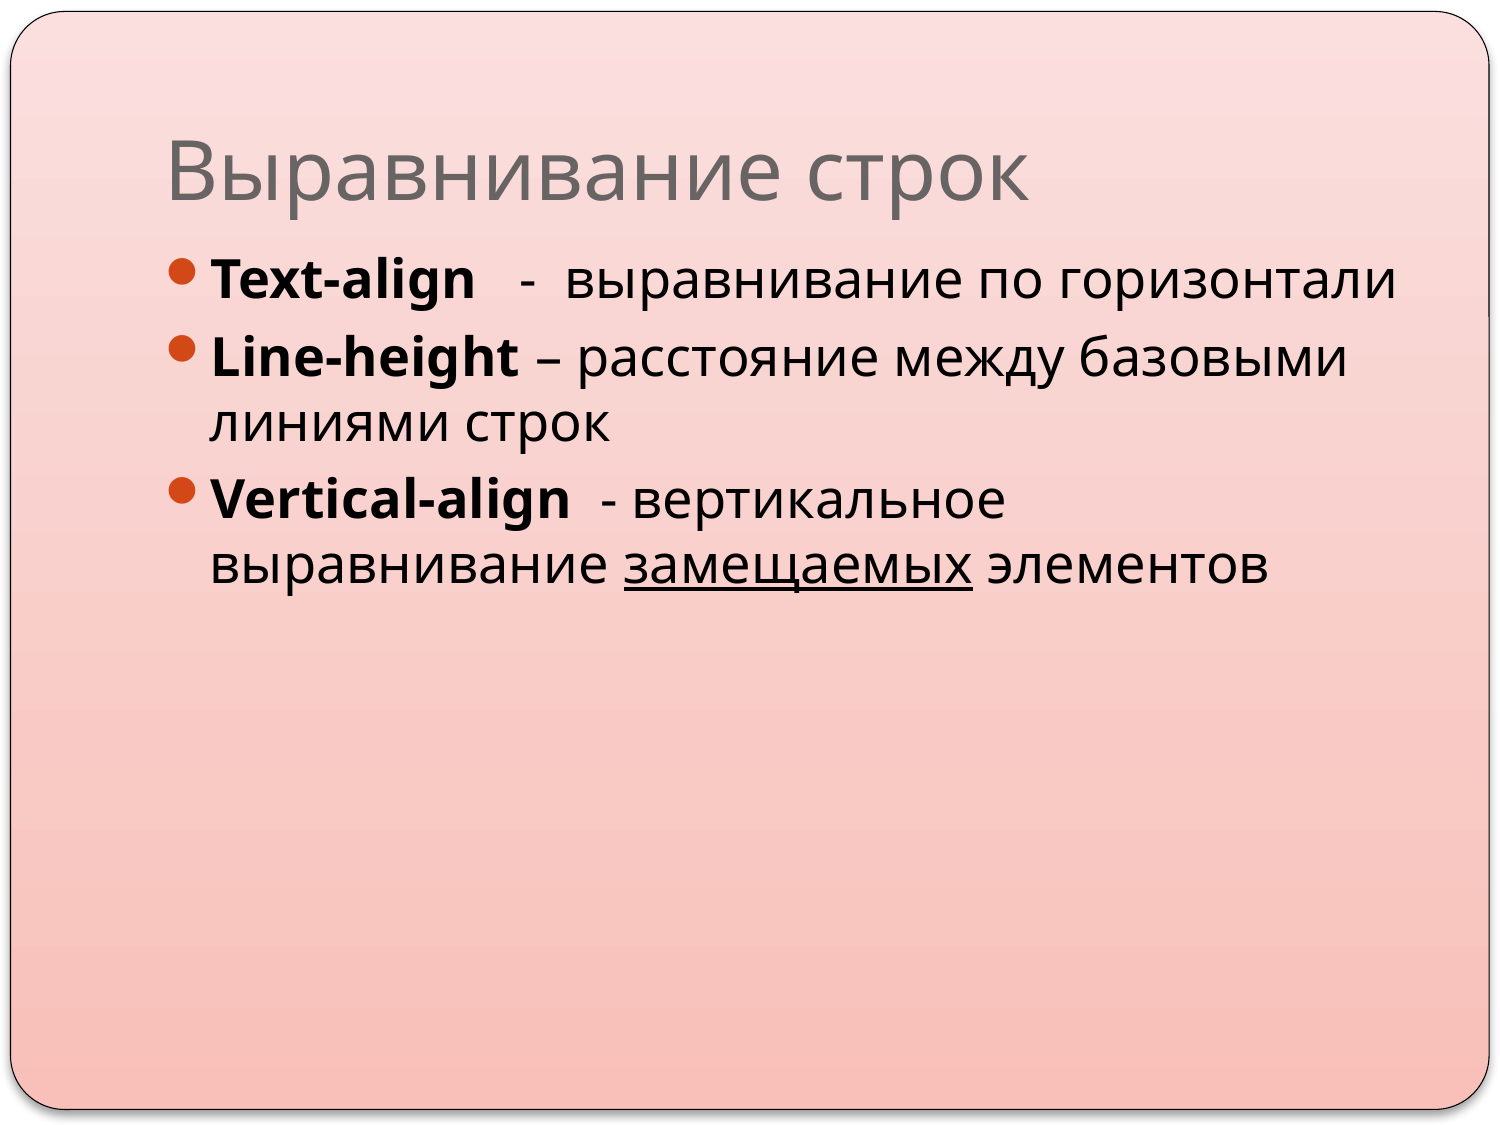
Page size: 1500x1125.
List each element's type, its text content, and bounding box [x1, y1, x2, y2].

list Text-align - выравнивание по горизонтали Line-height – расстояние между базовыми линиями строк Vertical-align - вертикальное выравнивание замещаемых элементов [150, 237, 1425, 988]
title Выравнивание строк [150, 45, 1425, 233]
